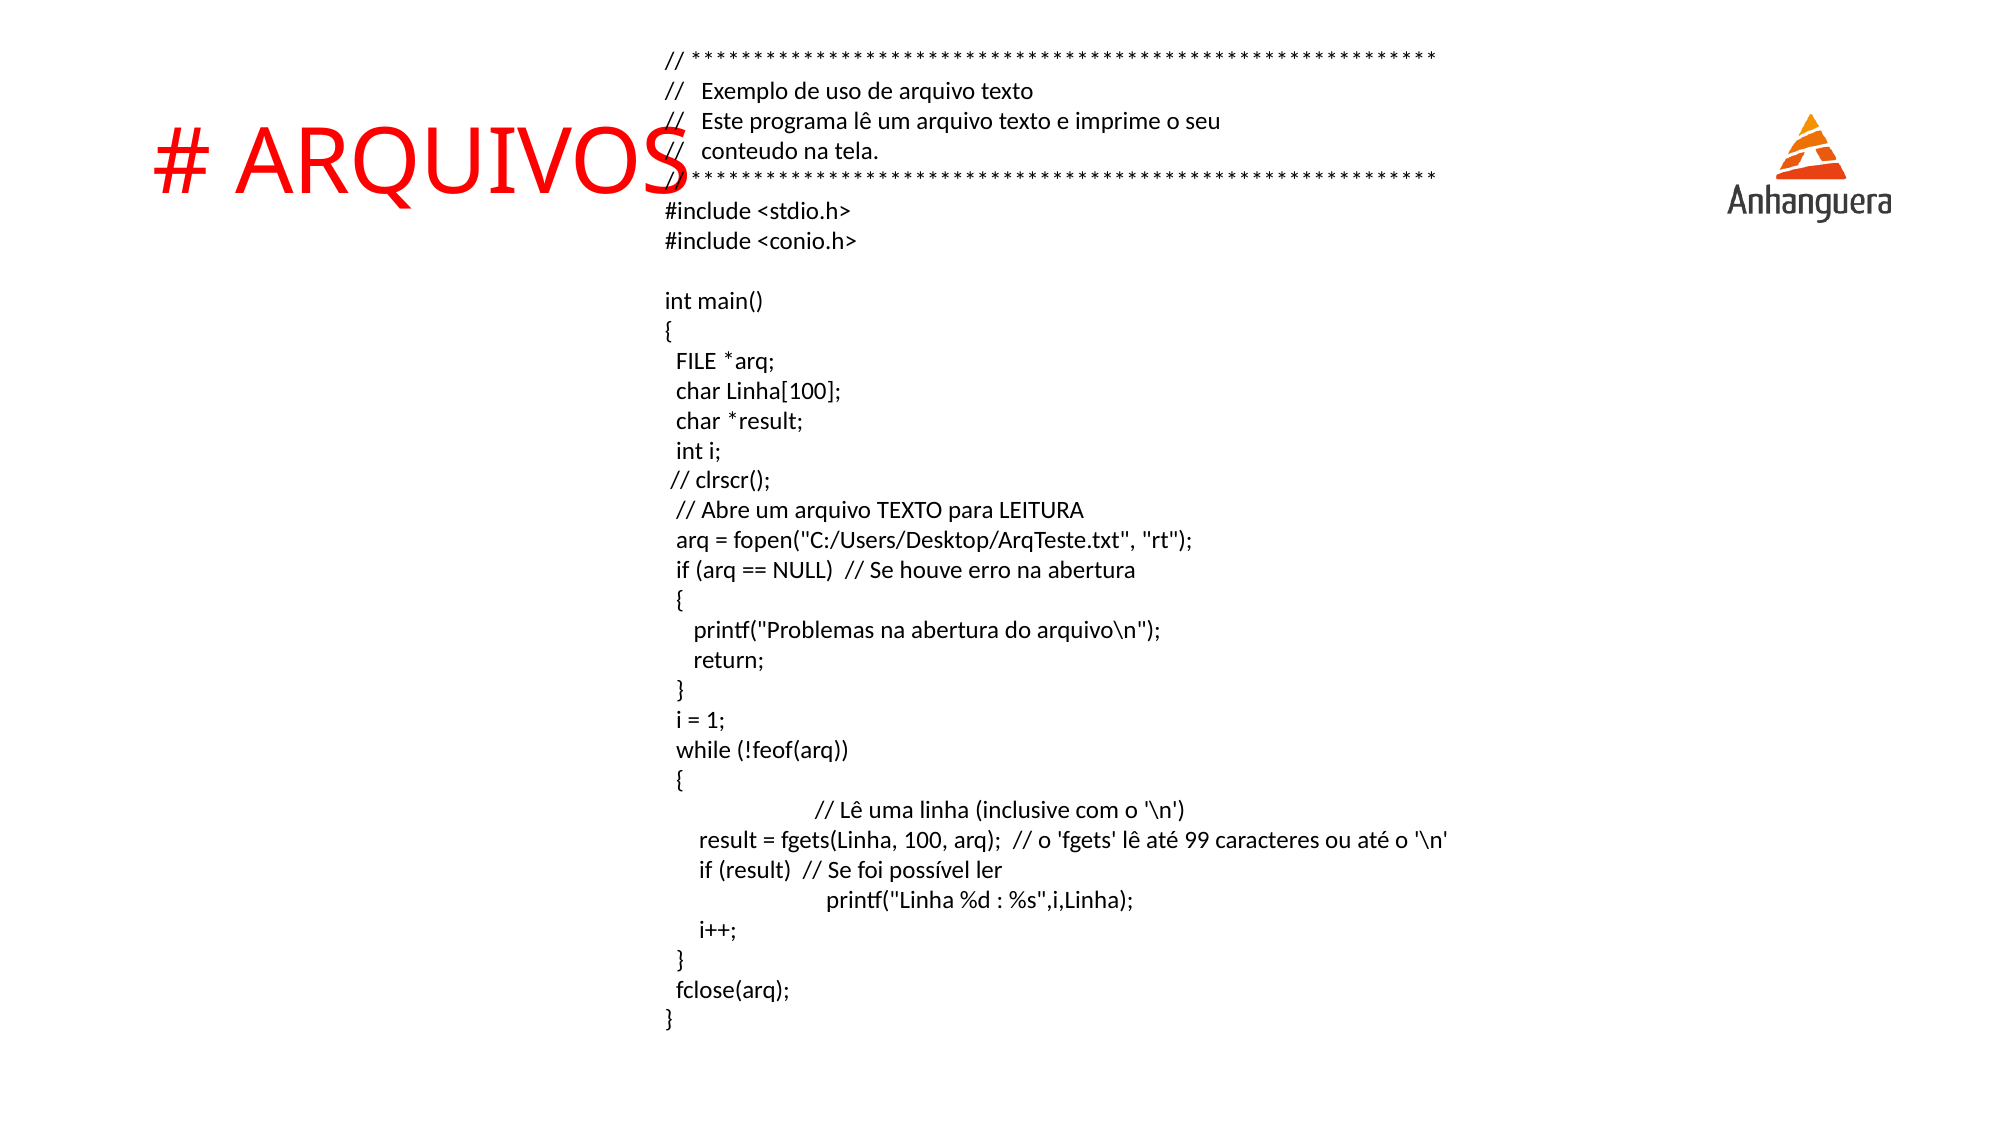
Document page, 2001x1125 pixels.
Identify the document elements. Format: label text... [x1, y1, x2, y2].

title # ARQUIVOS [150, 100, 649, 291]
picture [1727, 114, 1891, 224]
text_box // ************************************************************ // Exemplo de uso de arquivo texto // Este programa lê um arquivo texto e imprime o seu // conteudo na tela. // ************************************************************ #include <stdio.h> #include <conio.h> int main() { FILE *arq; char Linha[100]; char *result; int i; // clrscr(); // Abre um arquivo TEXTO para LEITURA arq = fopen("C:/Users/Desktop/ArqTeste.txt", "rt"); if (arq == NULL) // Se houve erro na abertura { printf("Problemas na abertura do arquivo\n"); return; } i = 1; while (!feof(arq)) { // Lê uma linha (inclusive com o '\n') result = fgets(Linha, 100, arq); // o 'fgets' lê até 99 caracteres ou até o '\n' if (result) // Se foi possível ler printf("Linha %d : %s",i,Linha); i++; } fclose(arq); } [649, 37, 2000, 1041]
